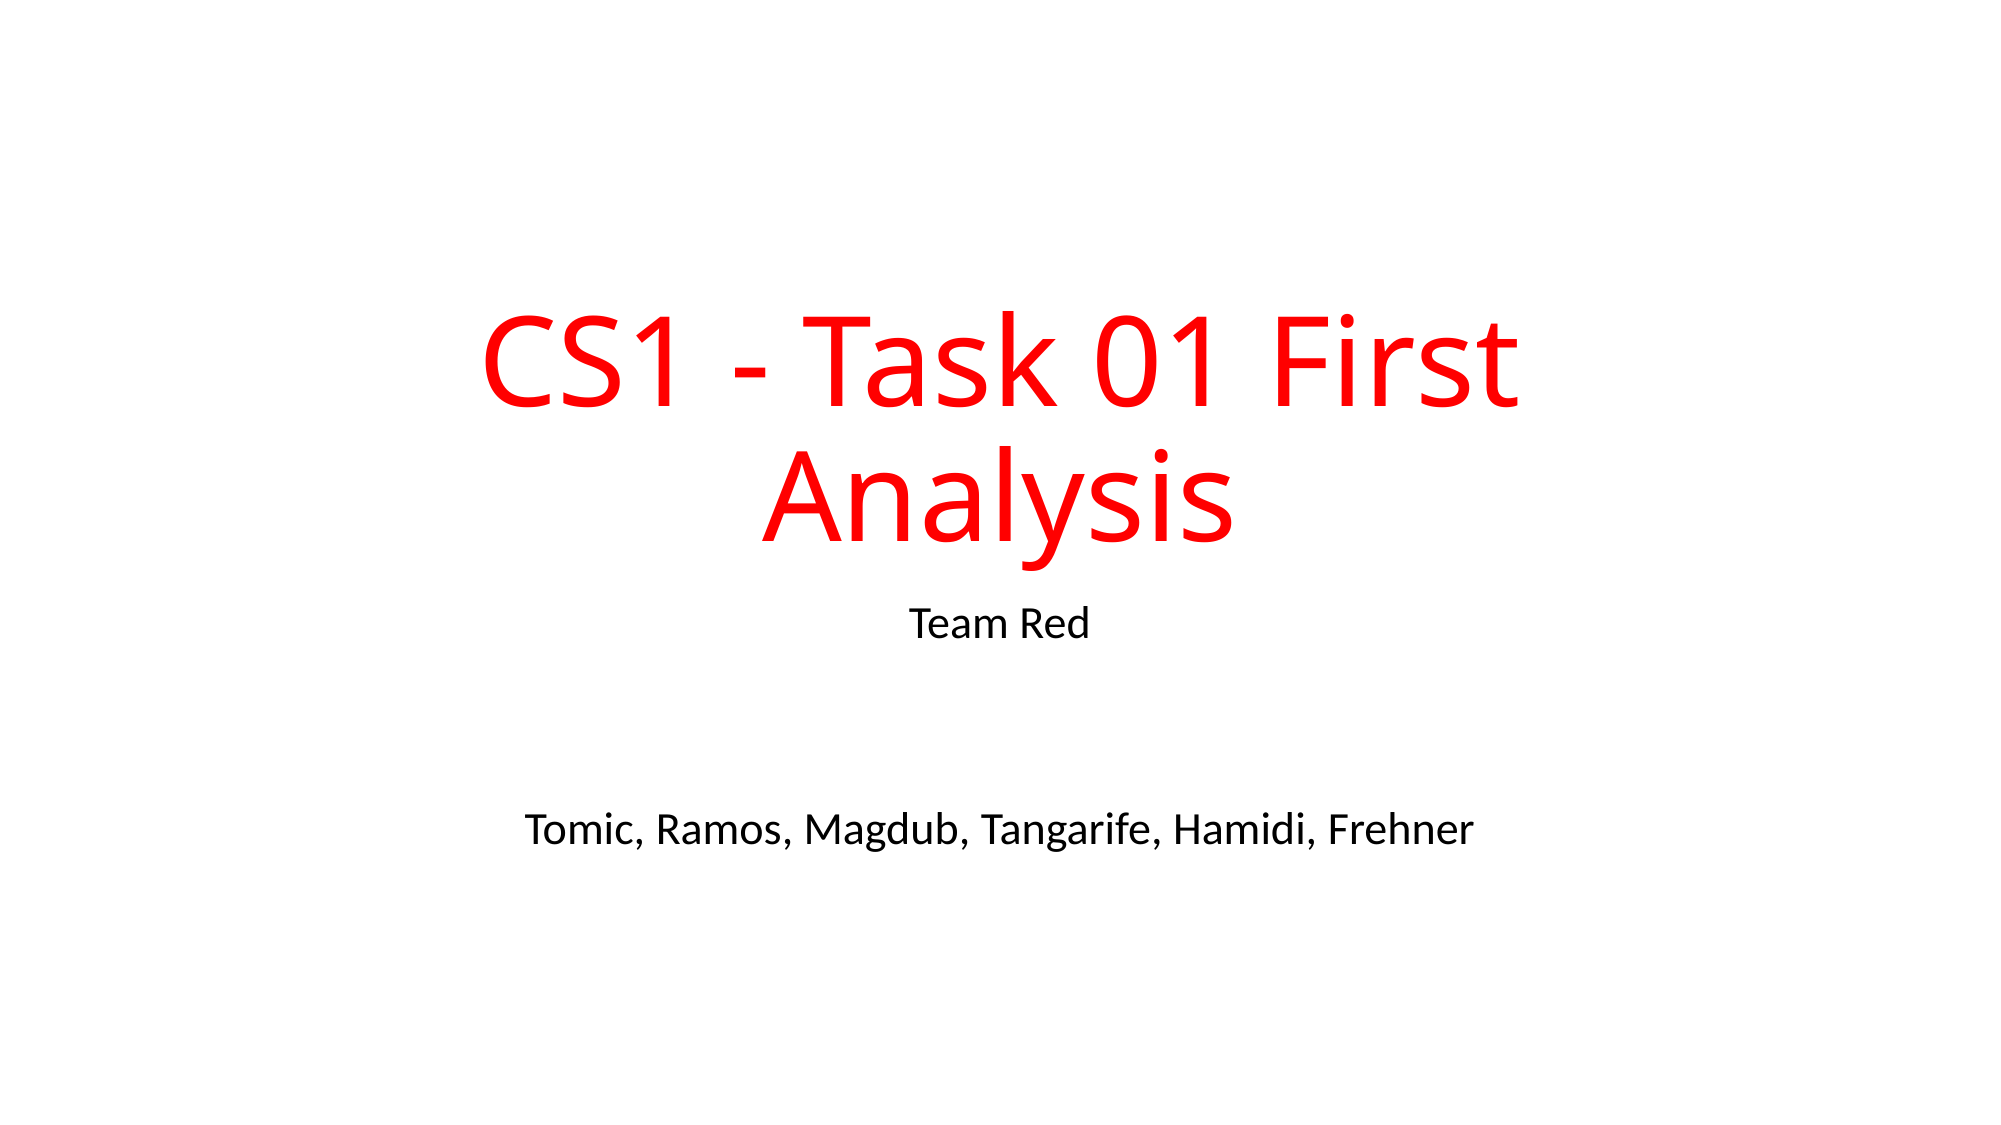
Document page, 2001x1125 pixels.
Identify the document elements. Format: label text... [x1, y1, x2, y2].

subtitle Team Red Tomic, Ramos, Magdub, Tangarife, Hamidi, Frehner [249, 590, 1750, 863]
title CS1 - Task 01 First Analysis [249, 184, 1750, 576]
